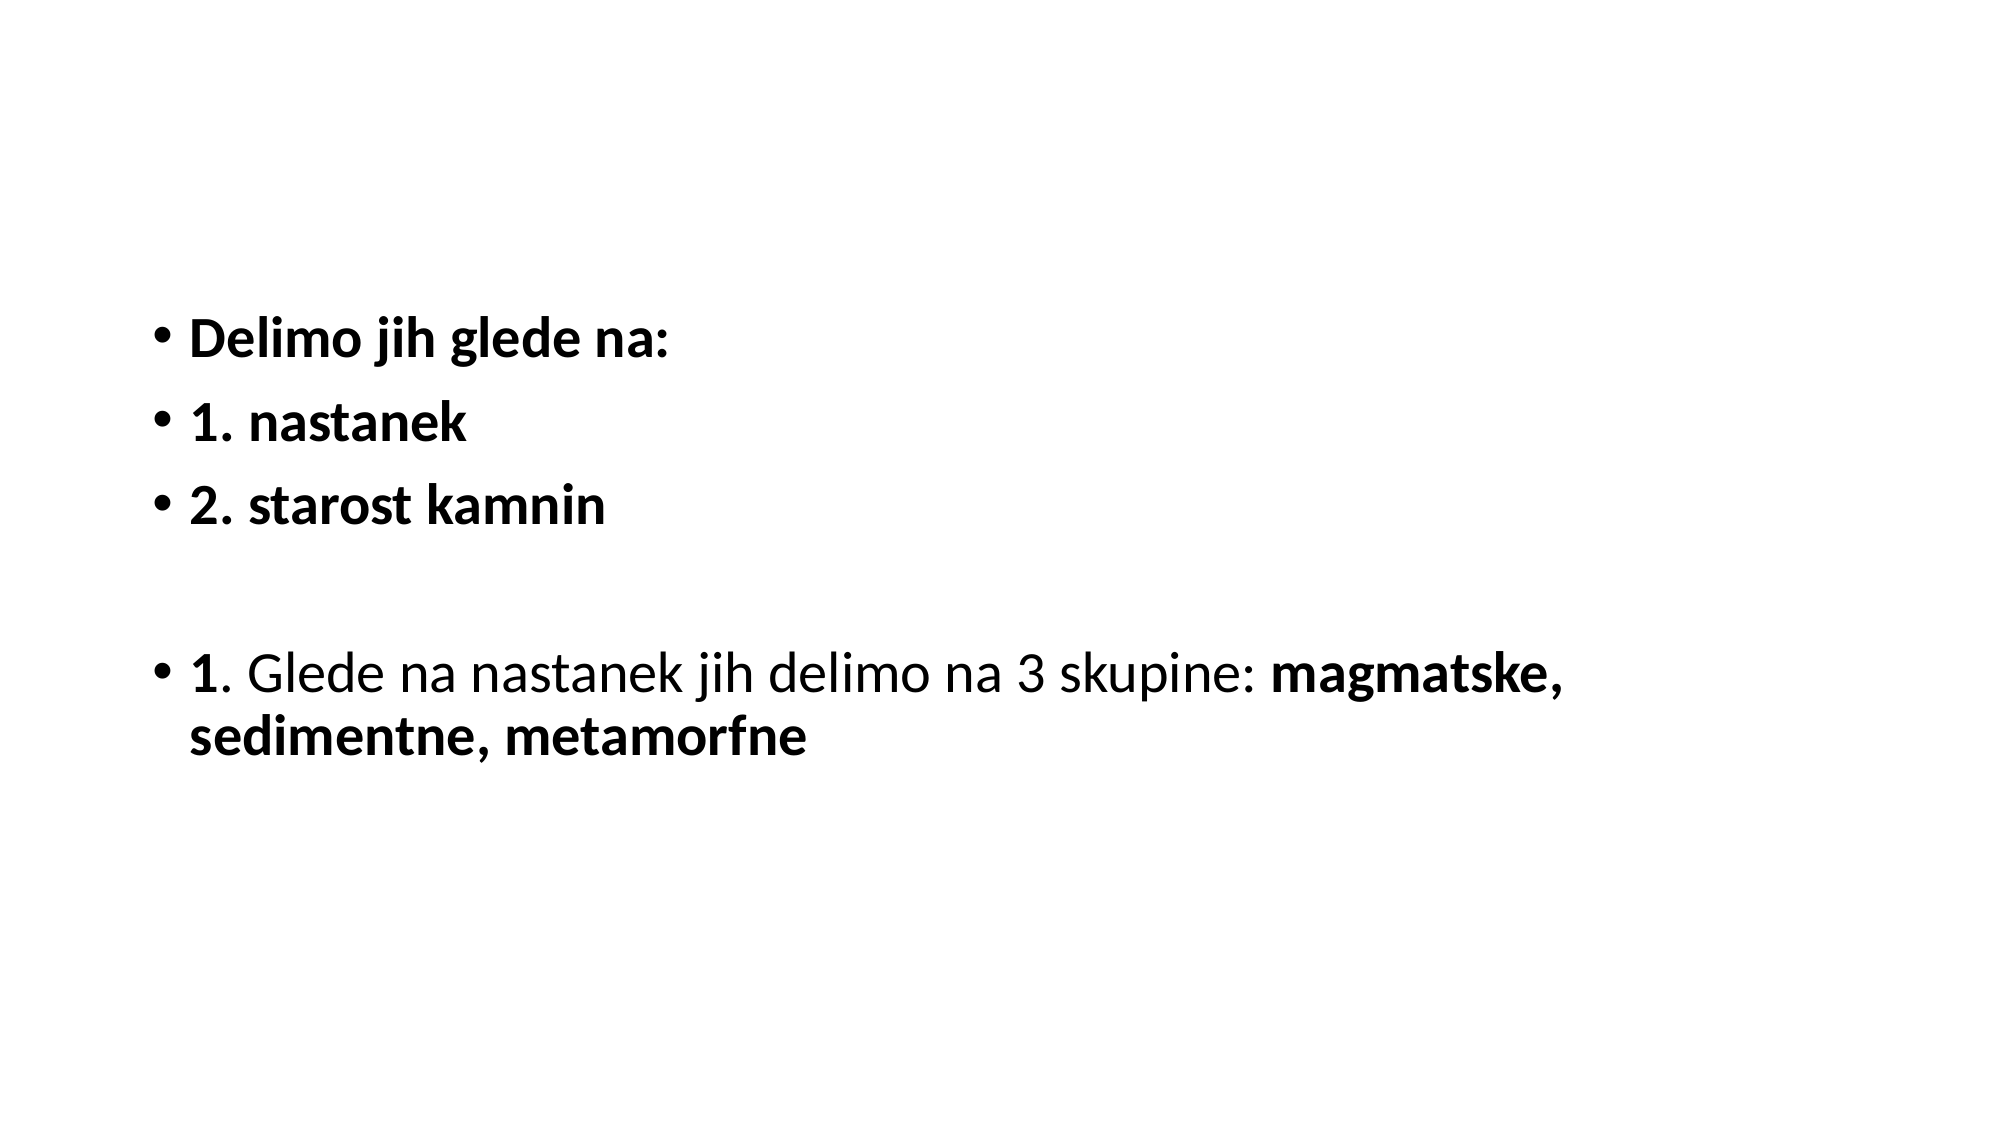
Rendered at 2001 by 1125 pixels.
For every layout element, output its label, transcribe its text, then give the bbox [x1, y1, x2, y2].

list Delimo jih glede na: 1. nastanek 2. starost kamnin 1. Glede na nastanek jih delimo na 3 skupine: magmatske, sedimentne, metamorfne [137, 299, 1863, 1014]
